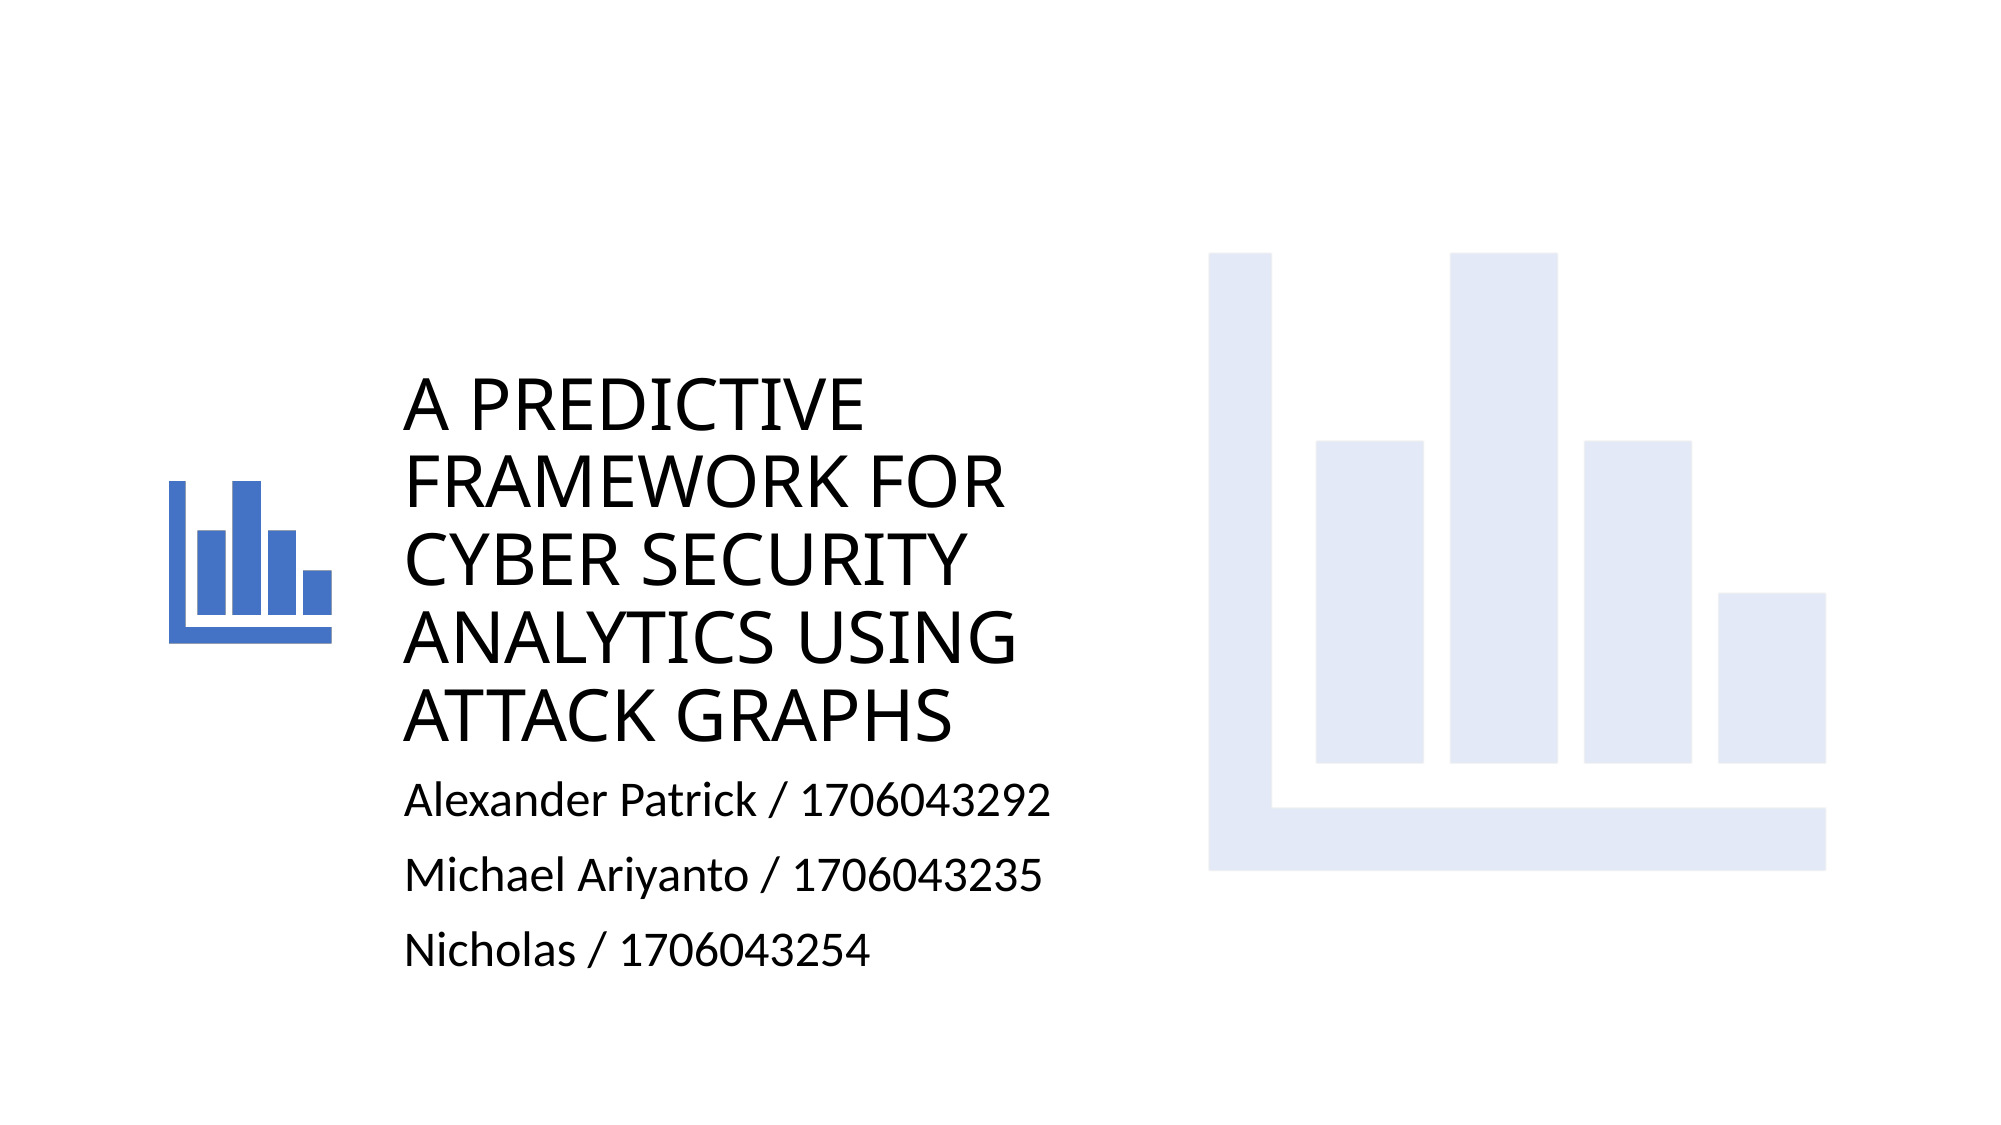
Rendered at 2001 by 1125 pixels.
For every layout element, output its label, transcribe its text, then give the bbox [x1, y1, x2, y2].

picture [137, 449, 363, 675]
title A PREDICTIVE FRAMEWORK FOR CYBER SECURITY ANALYTICS USING ATTACK GRAPHS [388, 358, 1089, 766]
picture [1089, 133, 1947, 992]
subtitle Alexander Patrick / 1706043292 Michael Ariyanto / 1706043235 Nicholas / 1706043254 [388, 766, 1089, 992]
